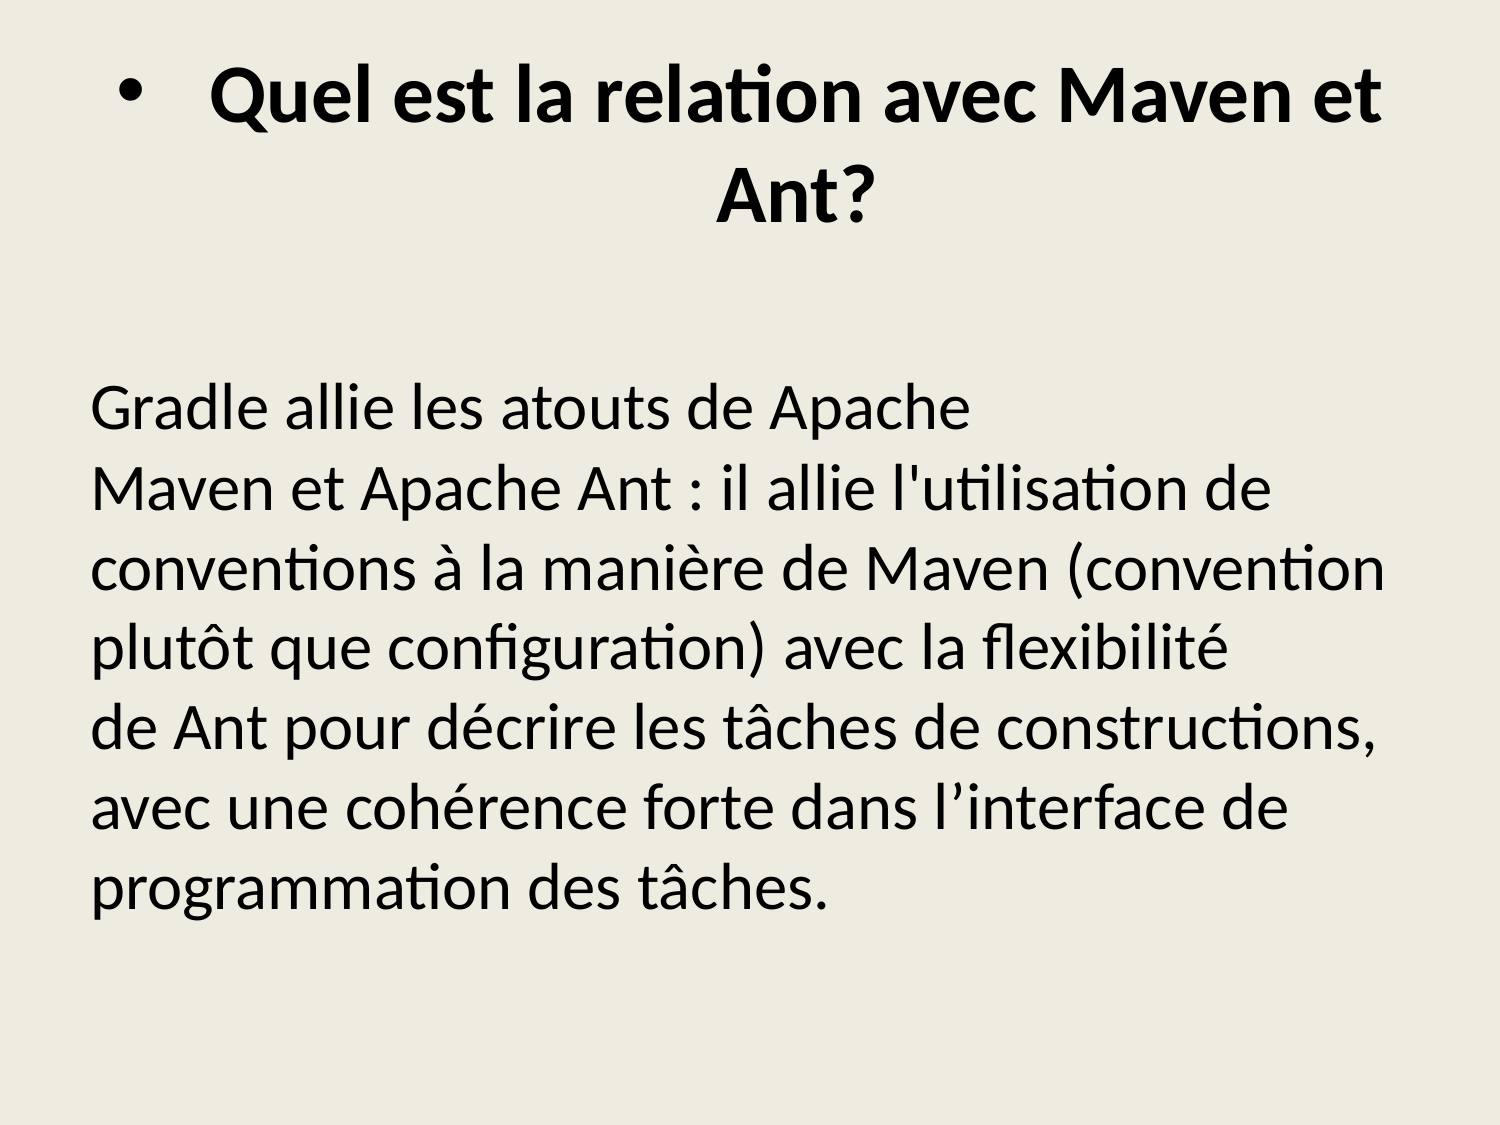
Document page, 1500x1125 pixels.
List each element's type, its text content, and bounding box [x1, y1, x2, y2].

title Quel est la relation avec Maven et Ant? [75, 45, 1425, 233]
list Gradle allie les atouts de Apache Maven et Apache Ant : il allie l'utilisation de conventions à la manière de Maven (convention plutôt que configuration) avec la flexibilité de Ant pour décrire les tâches de constructions, avec une cohérence forte dans l’interface de programmation des tâches. [75, 262, 1425, 1005]
